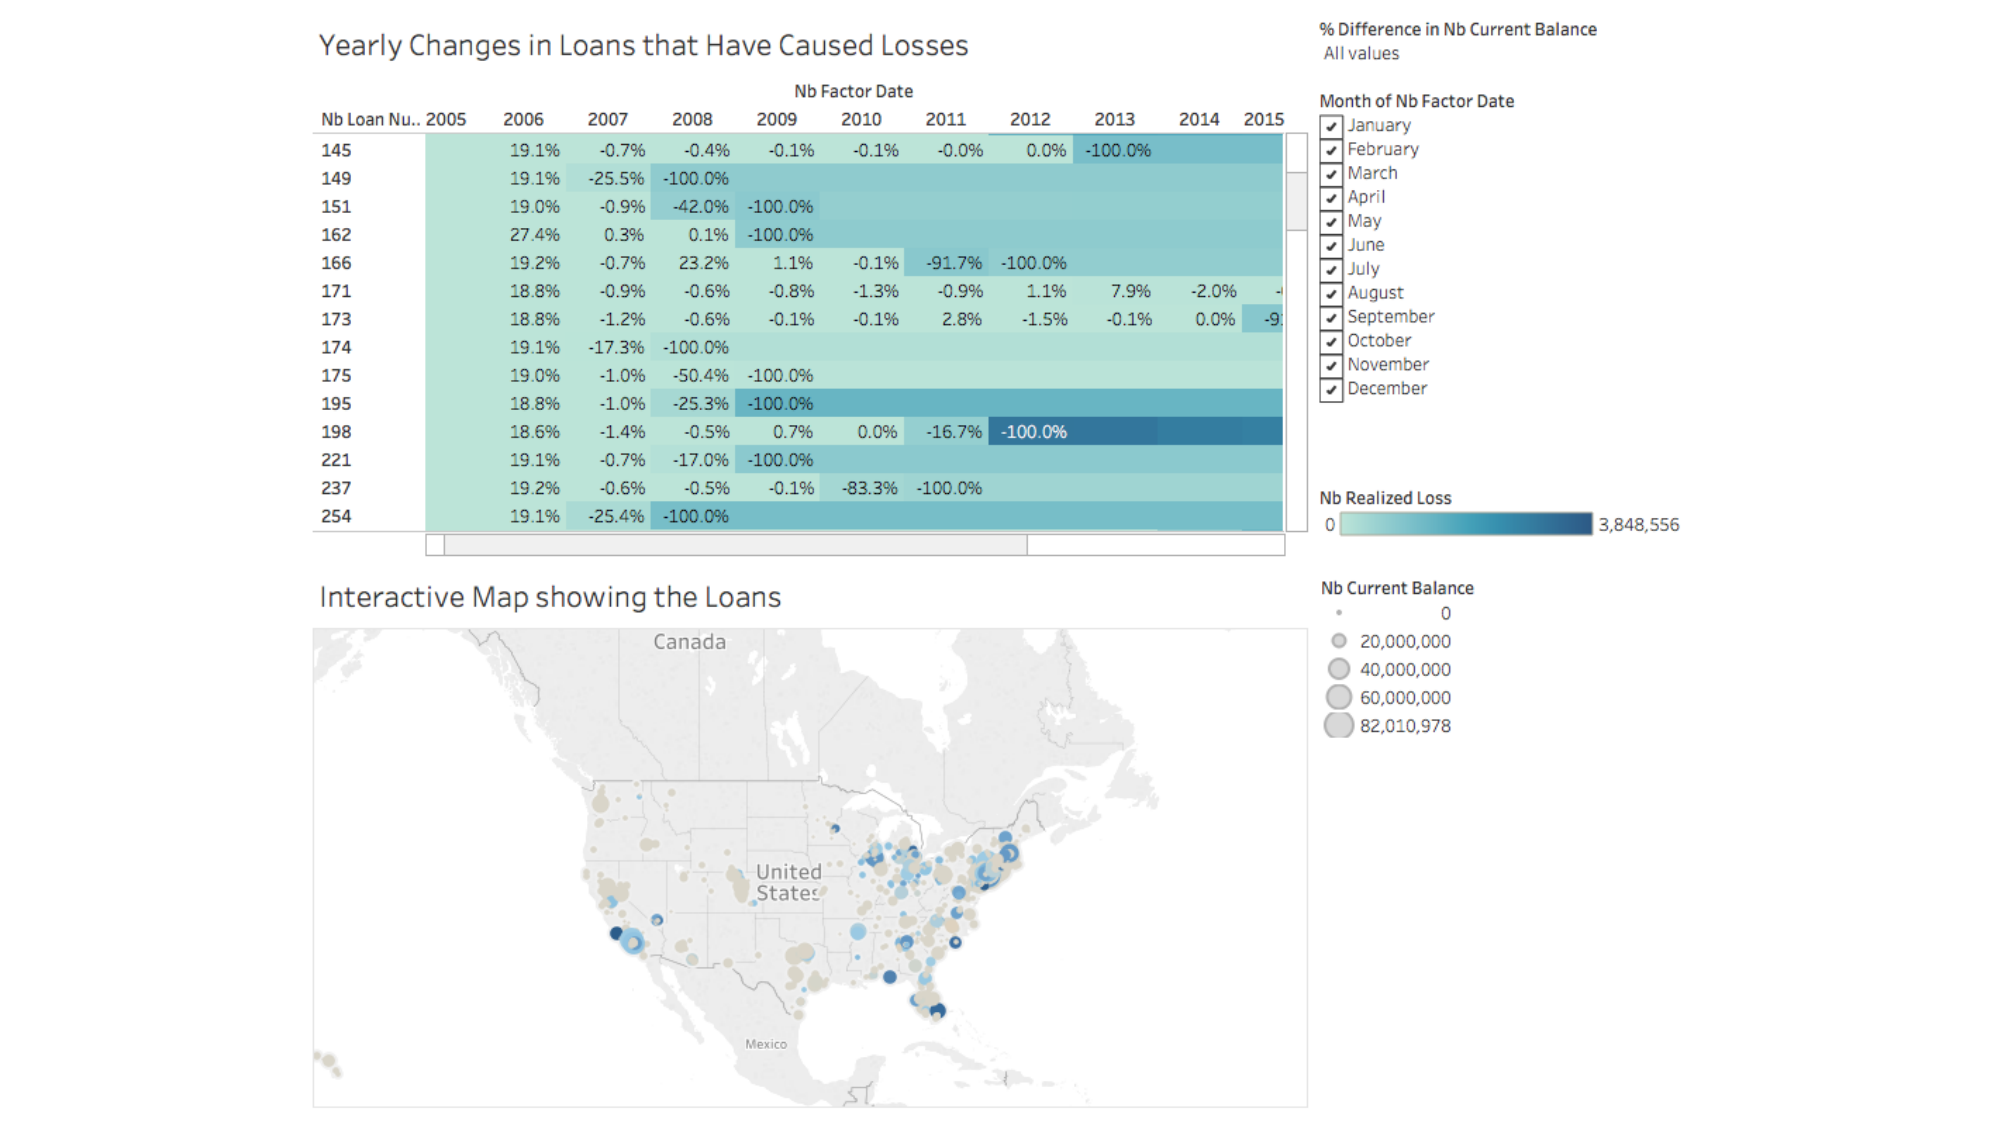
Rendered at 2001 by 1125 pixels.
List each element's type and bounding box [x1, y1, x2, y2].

picture [296, 0, 1704, 1125]
